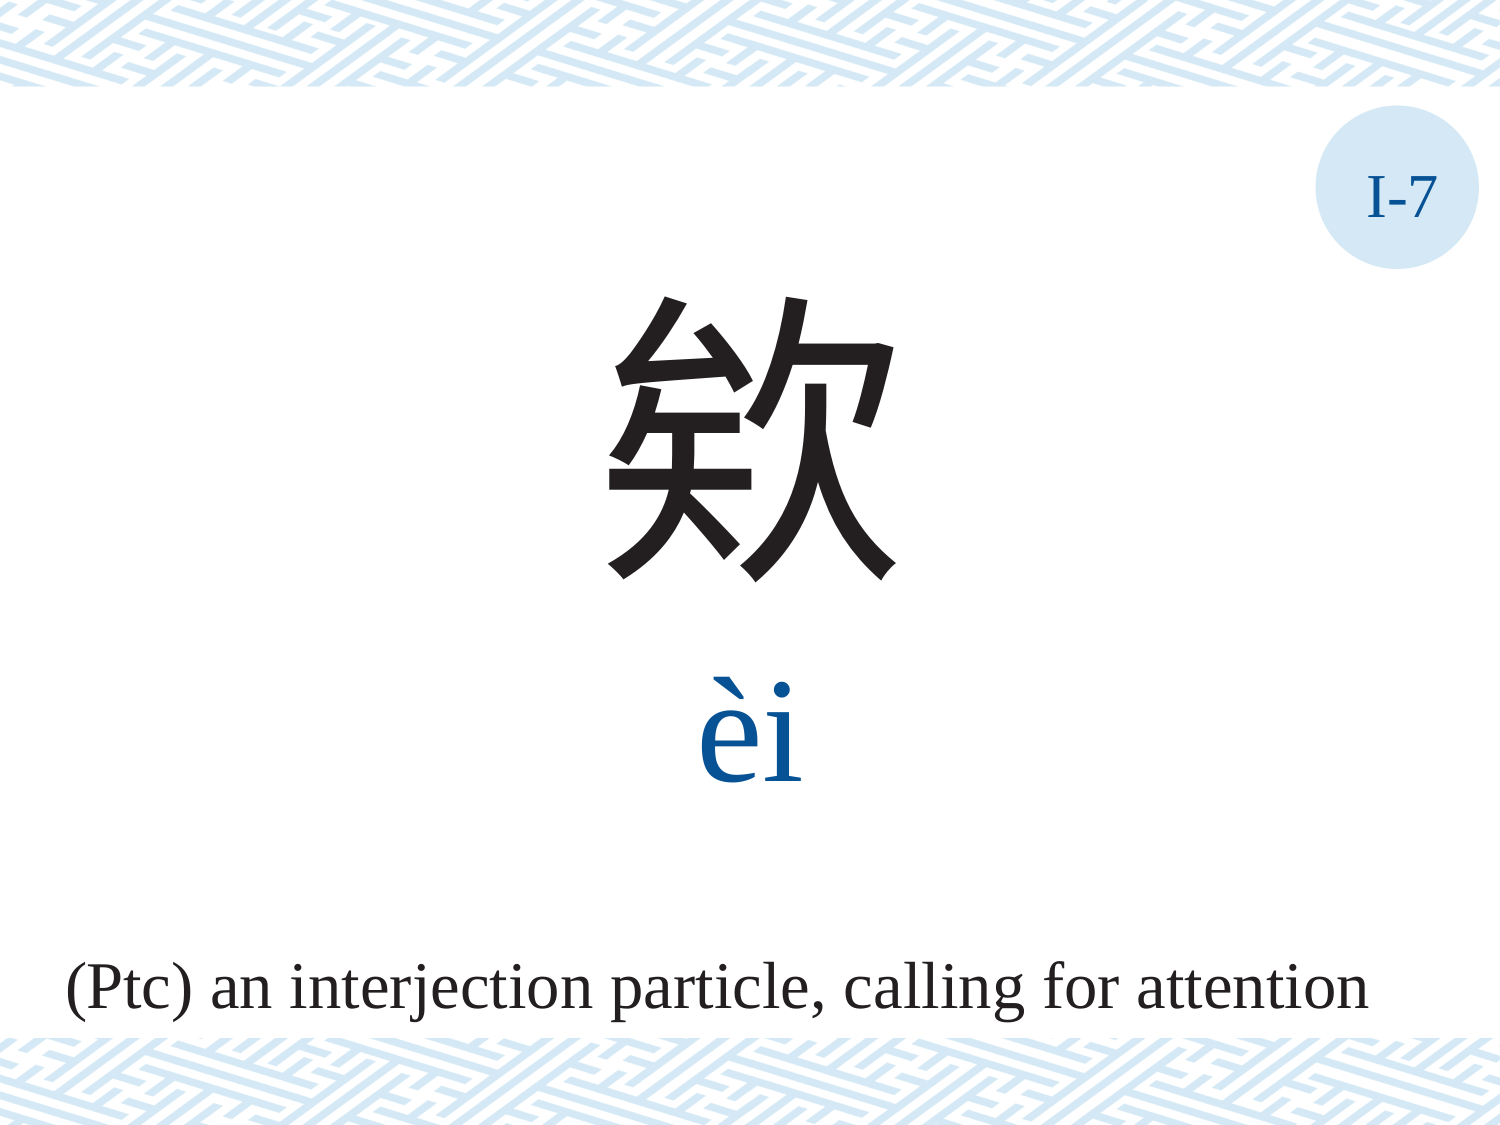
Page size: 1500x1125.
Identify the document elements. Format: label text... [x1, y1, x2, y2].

text_box I-7 欸 èi [593, 154, 1441, 812]
text_box (Ptc) an interjection particle, calling for attention [62, 942, 1441, 1023]
picture [0, 0, 1500, 1125]
